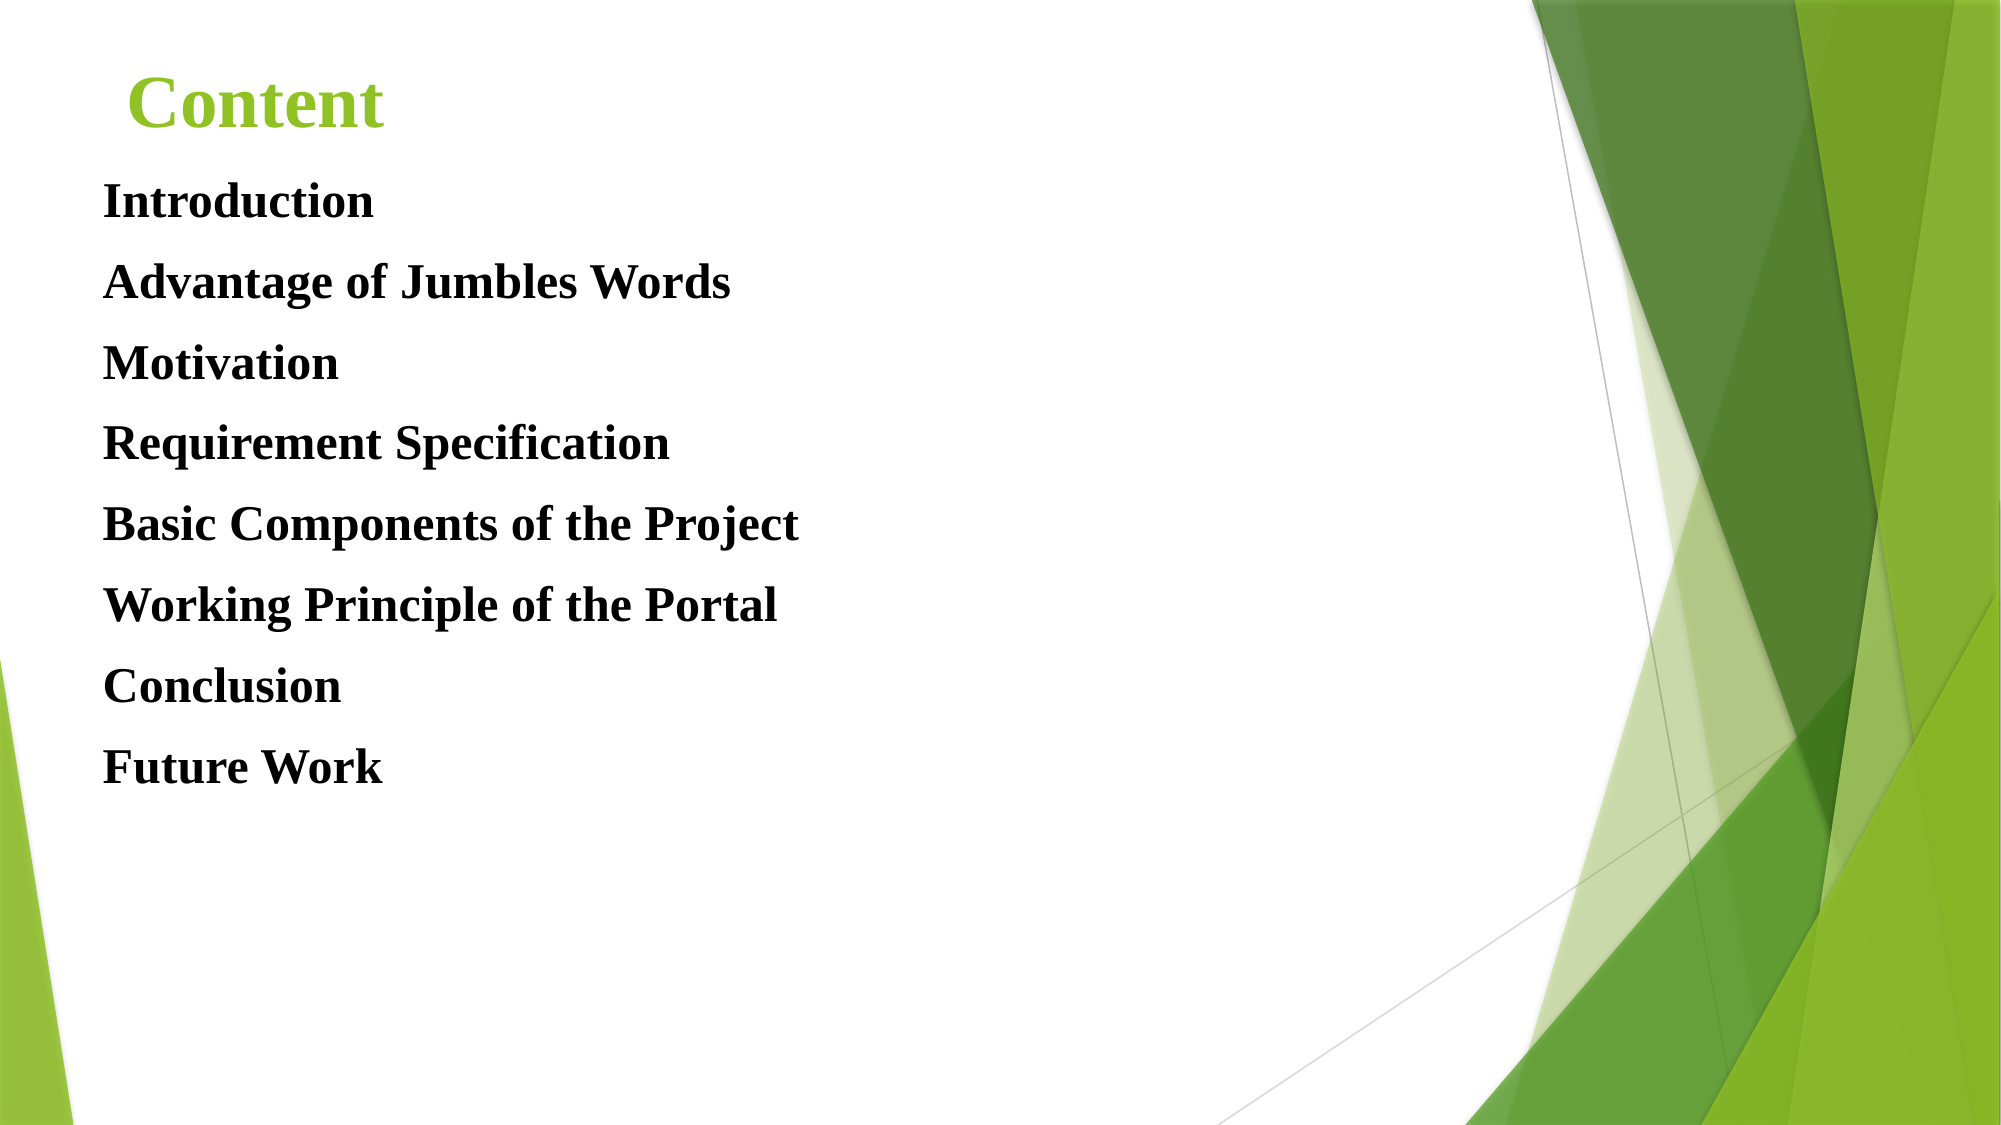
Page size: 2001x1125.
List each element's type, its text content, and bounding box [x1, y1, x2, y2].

title Content [111, 44, 1522, 150]
list Introduction Advantage of Jumbles Words Motivation Requirement Specification Basic Components of the Project Working Principle of the Portal Conclusion Future Work [87, 159, 1688, 967]
